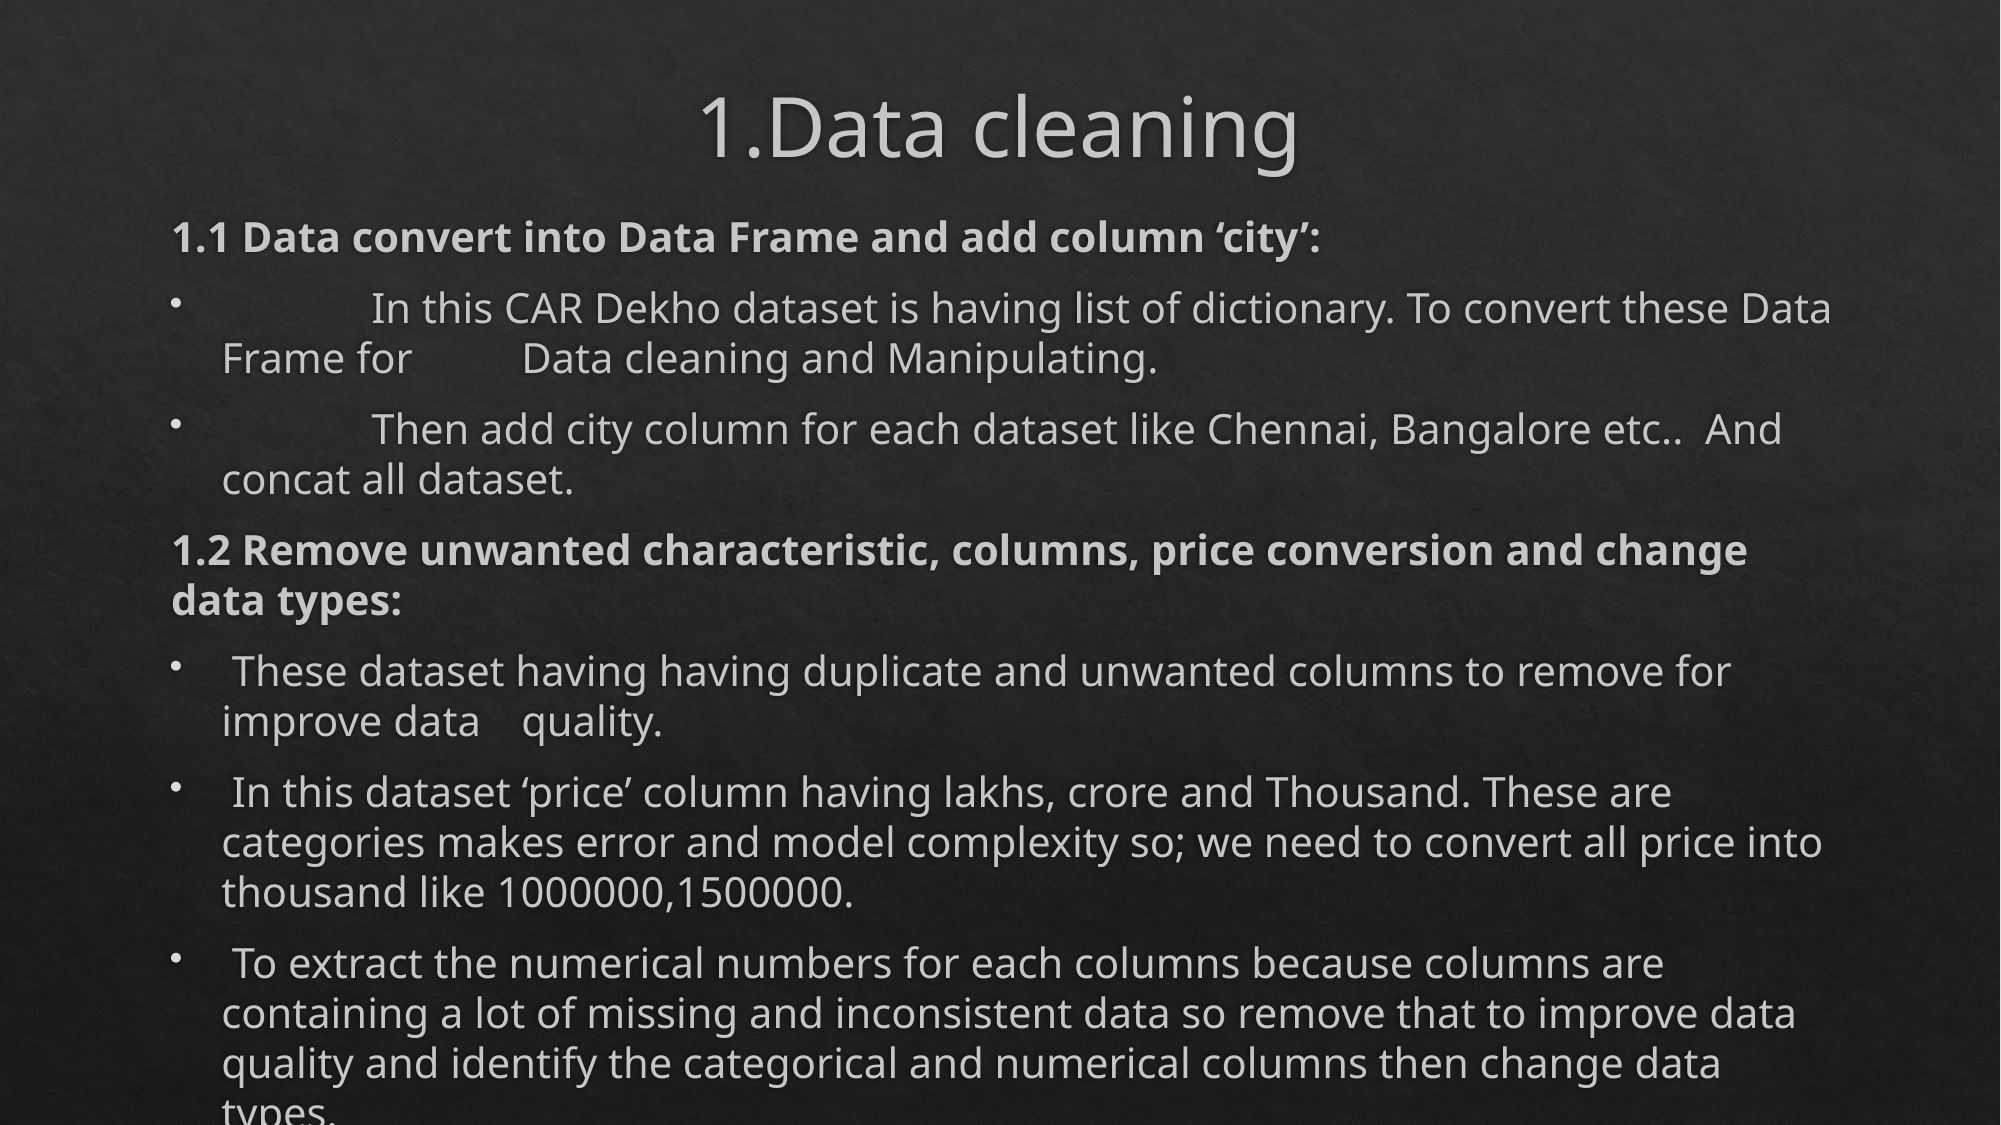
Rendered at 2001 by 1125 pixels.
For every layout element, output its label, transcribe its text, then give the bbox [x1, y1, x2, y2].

list 1.1 Data convert into Data Frame and add column ‘city’: In this CAR Dekho dataset is having list of dictionary. To convert these Data Frame for Data cleaning and Manipulating. Then add city column for each dataset like Chennai, Bangalore etc.. And concat all dataset. 1.2 Remove unwanted characteristic, columns, price conversion and change data types: These dataset having having duplicate and unwanted columns to remove for improve data quality. In this dataset ‘price’ column having lakhs, crore and Thousand. These are categories makes error and model complexity so; we need to convert all price into thousand like 1000000,1500000. To extract the numerical numbers for each columns because columns are containing a lot of missing and inconsistent data so remove that to improve data quality and identify the categorical and numerical columns then change data types. [149, 203, 1849, 1065]
title 1.Data cleaning [149, 44, 1849, 201]
